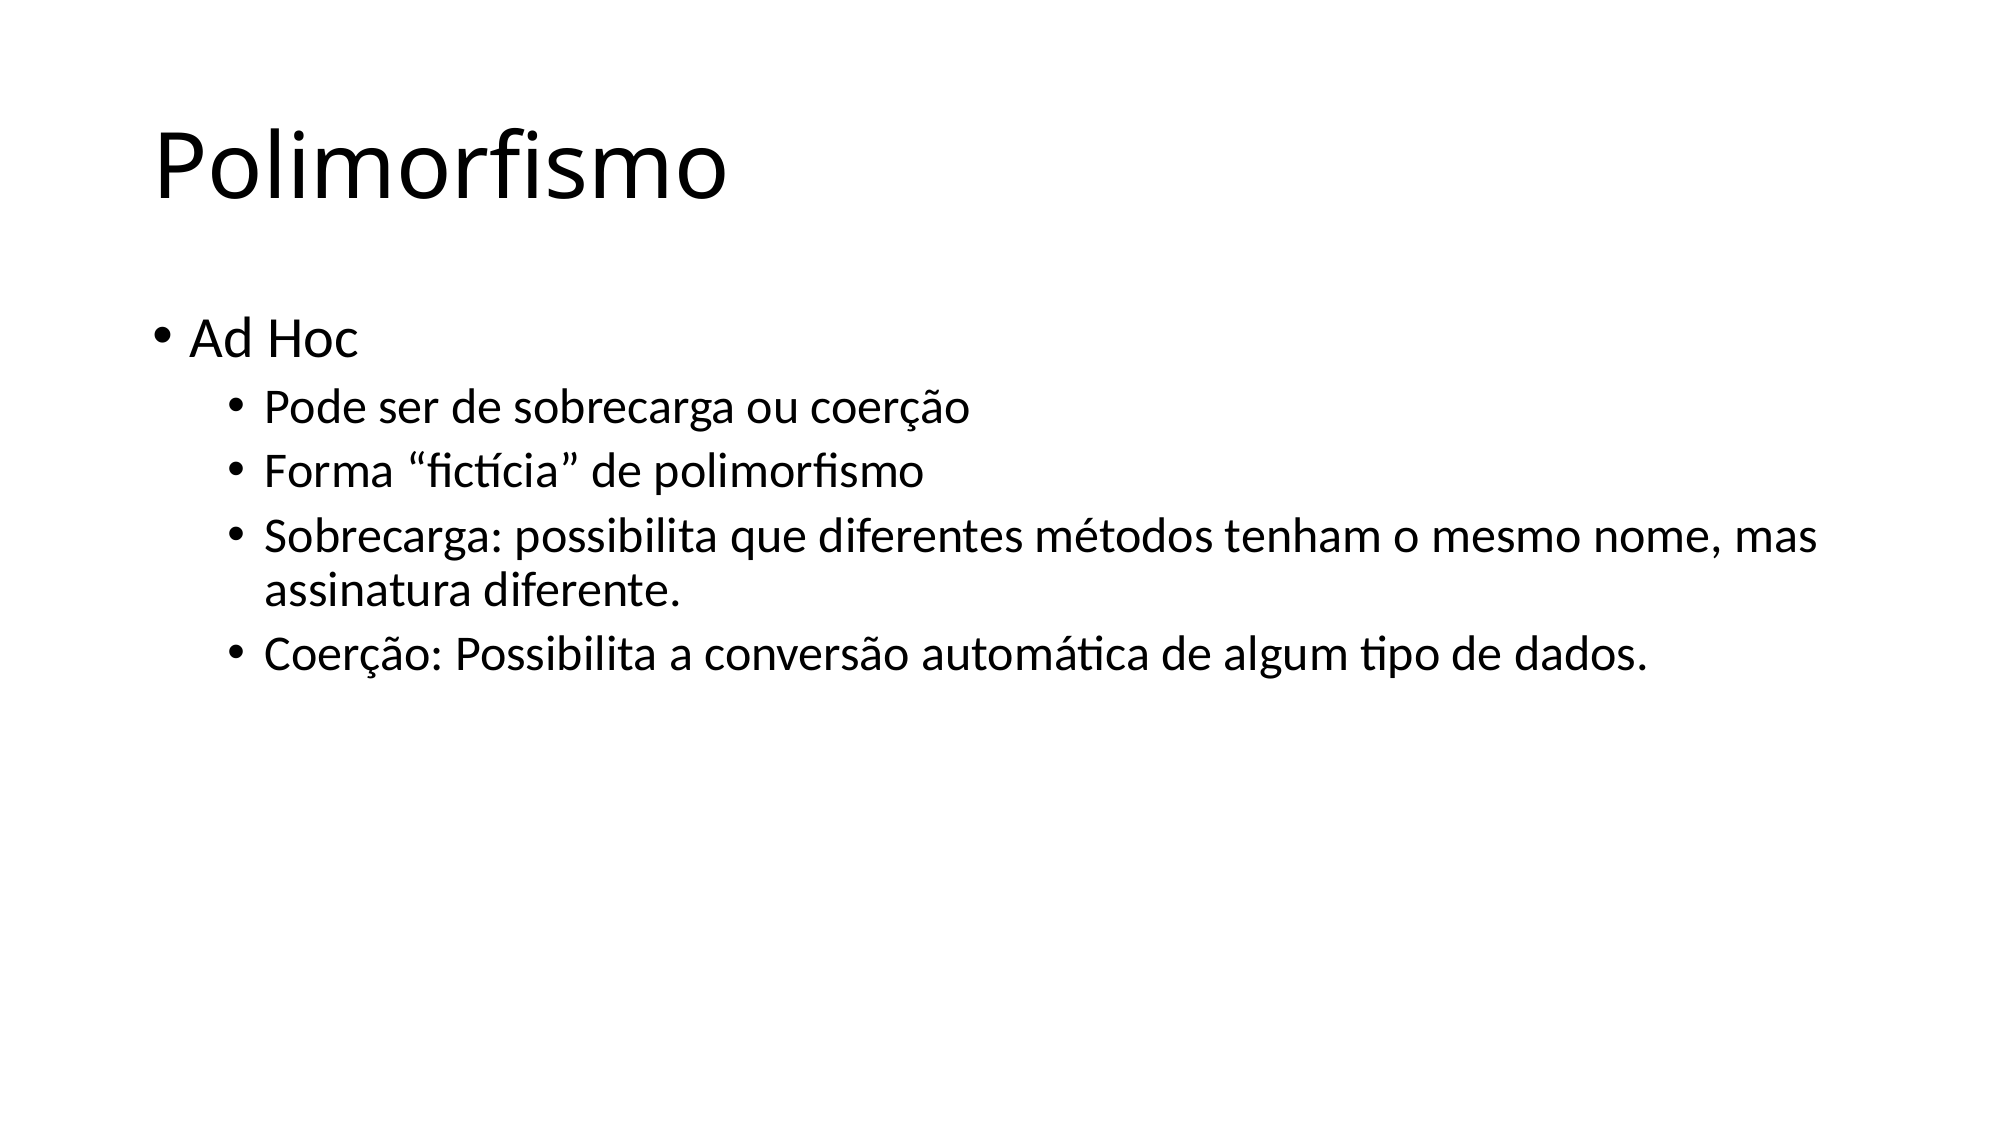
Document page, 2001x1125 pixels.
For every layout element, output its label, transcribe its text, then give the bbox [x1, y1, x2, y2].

title Polimorfismo [137, 59, 1863, 278]
list Ad Hoc Pode ser de sobrecarga ou coerção Forma “fictícia” de polimorfismo Sobrecarga: possibilita que diferentes métodos tenham o mesmo nome, mas assinatura diferente. Coerção: Possibilita a conversão automática de algum tipo de dados. [137, 299, 1863, 1014]
